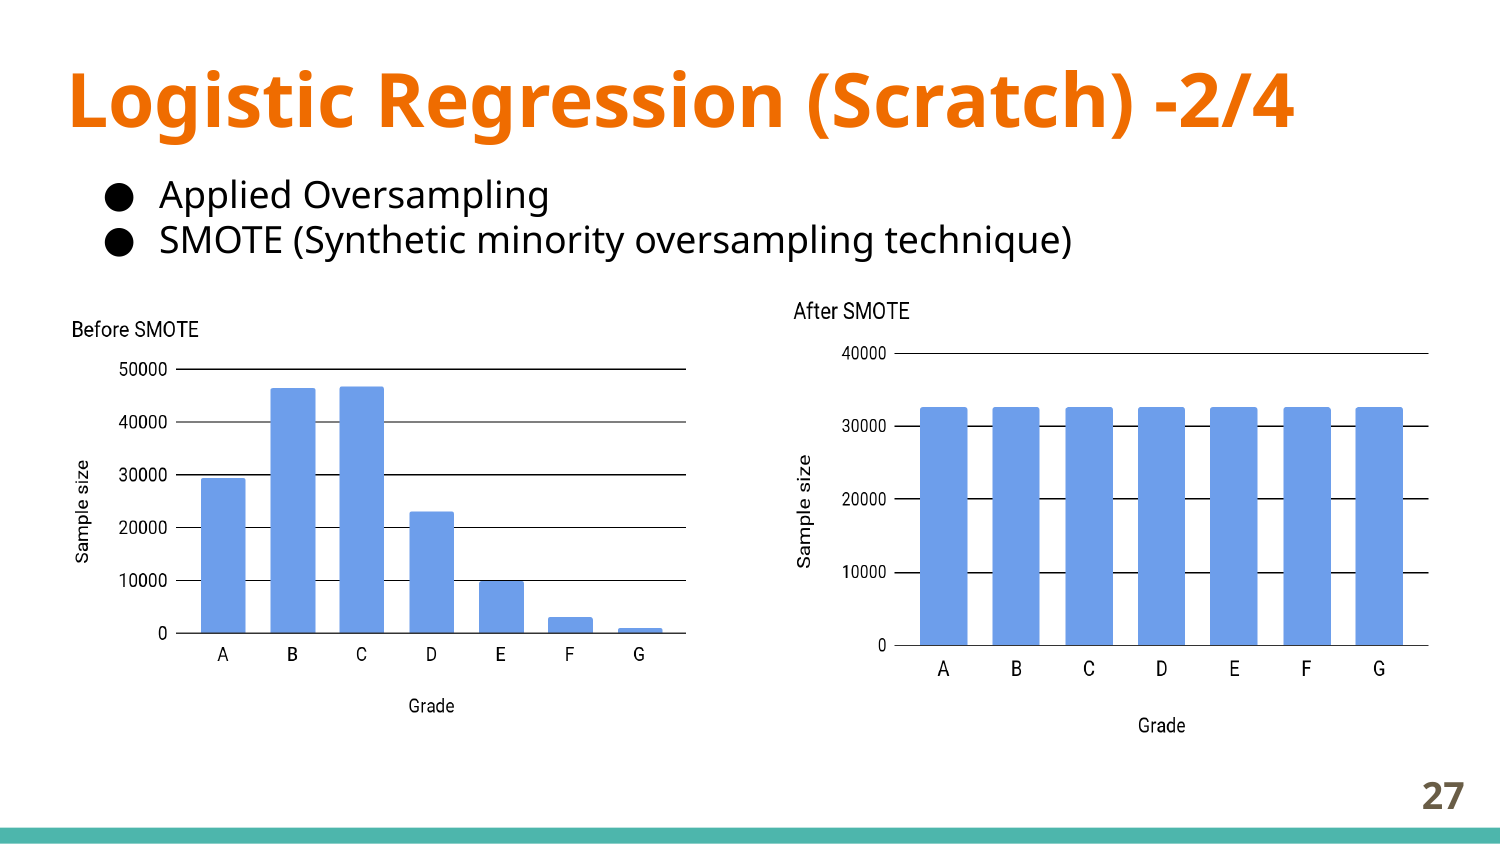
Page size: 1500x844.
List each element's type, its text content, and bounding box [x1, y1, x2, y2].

title Logistic Regression (Scratch) -2/4 [51, 37, 1449, 154]
slide_number 27 [1389, 764, 1480, 830]
picture [772, 271, 1450, 762]
picture [50, 294, 707, 740]
text_box Applied Oversampling SMOTE (Synthetic minority oversampling technique) [69, 155, 1458, 305]
